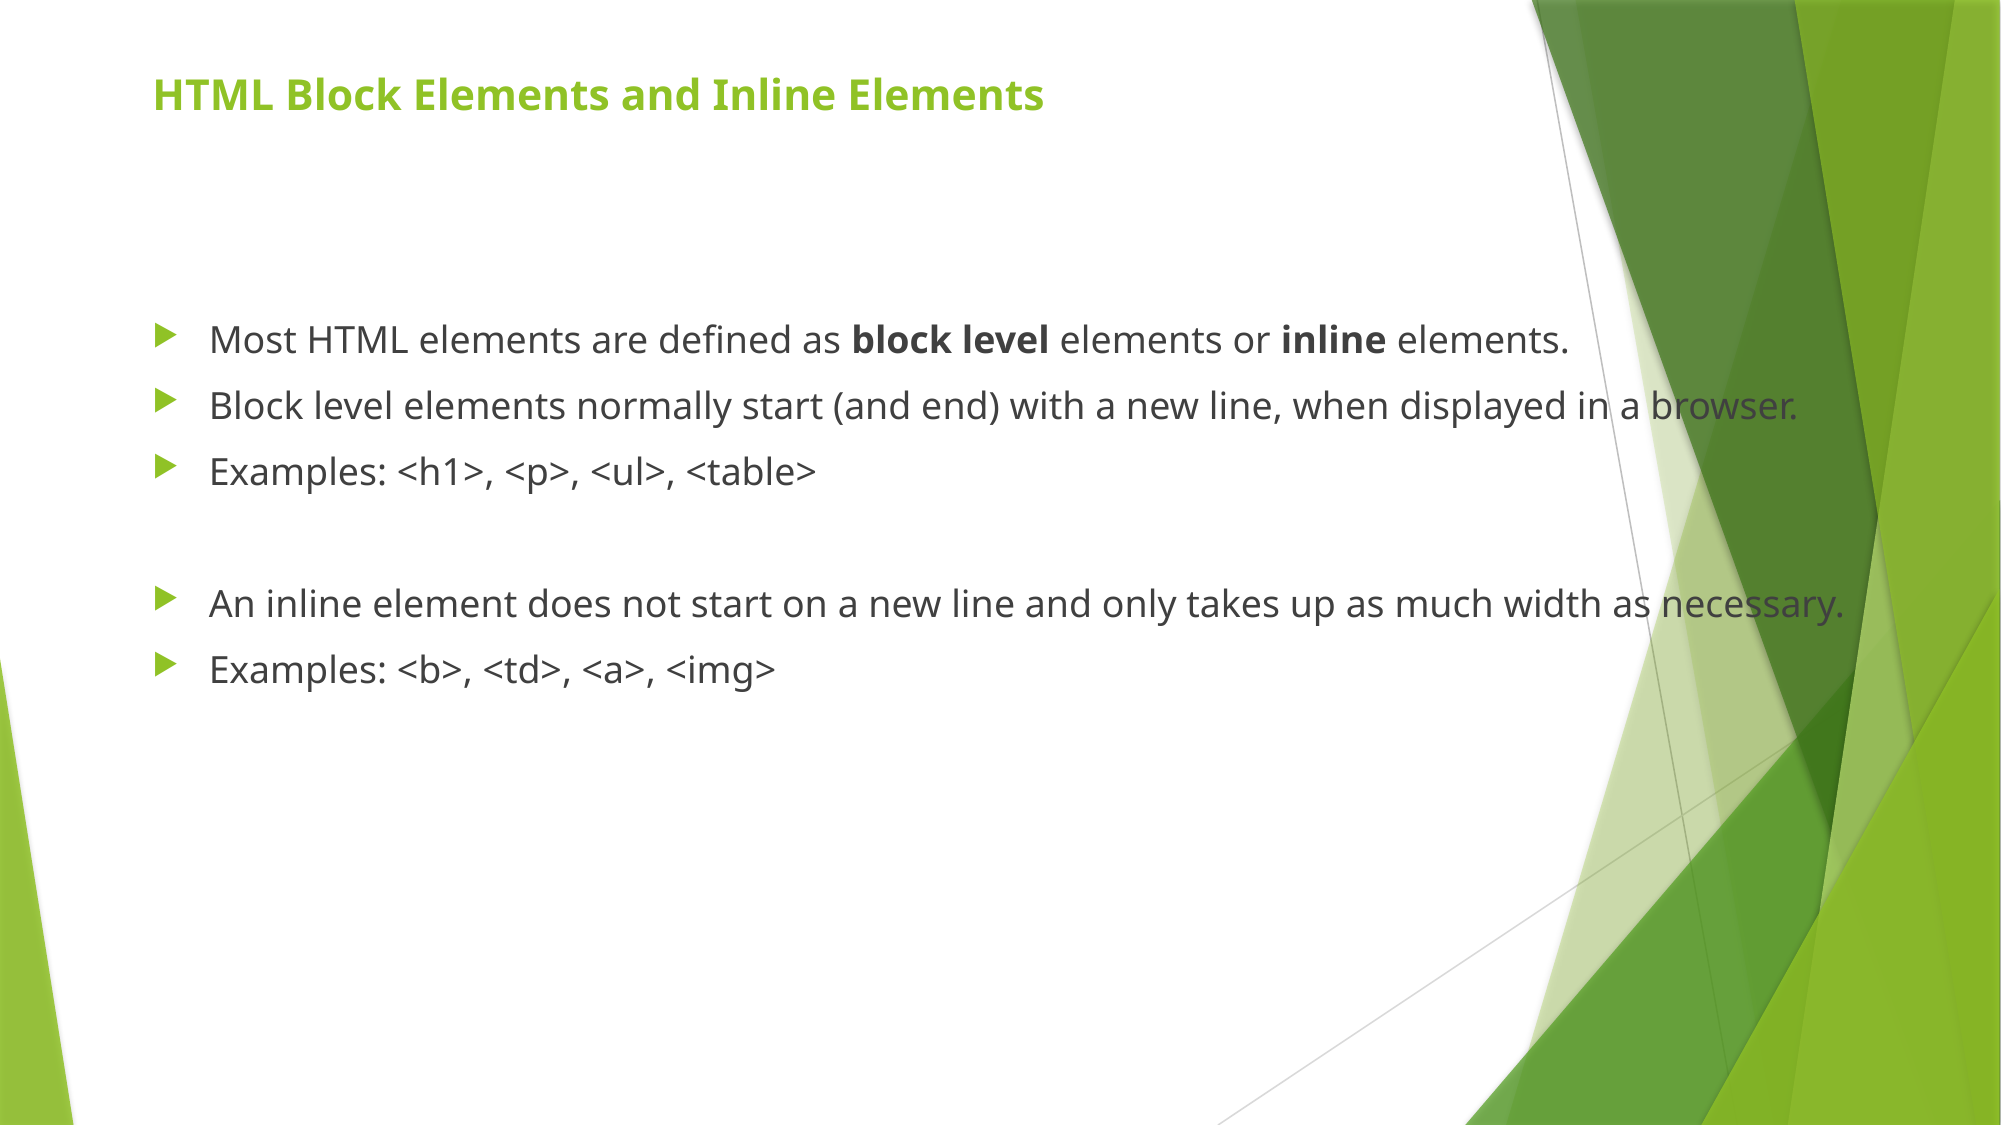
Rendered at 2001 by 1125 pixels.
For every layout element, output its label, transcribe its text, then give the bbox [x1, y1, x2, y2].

title HTML Block Elements and Inline Elements [137, 59, 1863, 177]
list Most HTML elements are defined as block level elements or inline elements. Block level elements normally start (and end) with a new line, when displayed in a browser. Examples: <h1>, <p>, <ul>, <table> An inline element does not start on a new line and only takes up as much width as necessary. Examples: <b>, <td>, <a>, <img> [137, 177, 1863, 1014]
